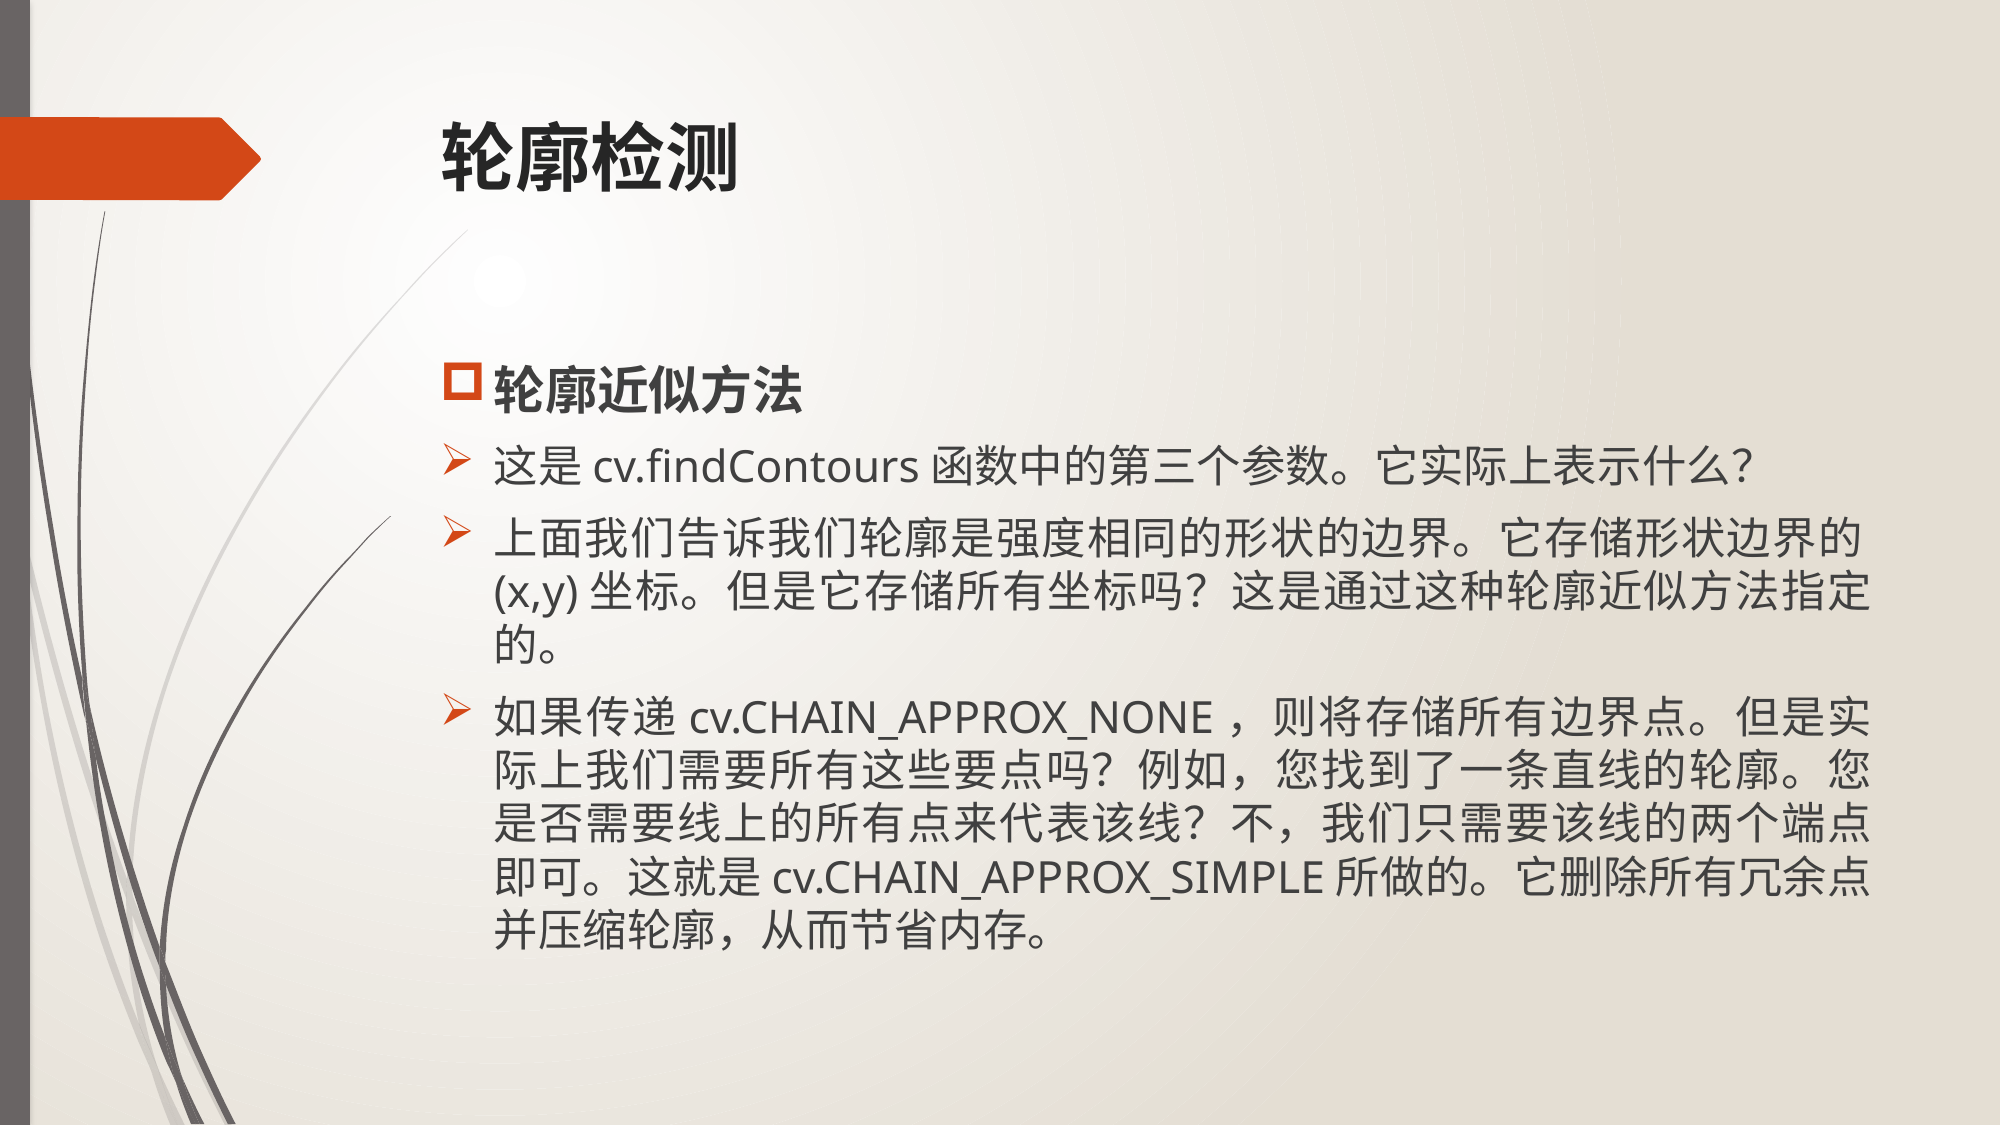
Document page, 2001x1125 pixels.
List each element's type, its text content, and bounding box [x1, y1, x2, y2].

title 轮廓检测 [425, 102, 1888, 313]
list 轮廓近似方法 这是cv.findContours函数中的第三个参数。它实际上表示什么？ 上面我们告诉我们轮廓是强度相同的形状的边界。它存储形状边界的(x,y)坐标。但是它存储所有坐标吗？这是通过这种轮廓近似方法指定的。 如果传递cv.CHAIN_APPROX_NONE，则将存储所有边界点。但是实际上我们需要所有这些要点吗？例如，您找到了一条直线的轮廓。您是否需要线上的所有点来代表该线？不，我们只需要该线的两个端点即可。这就是cv.CHAIN_APPROX_SIMPLE所做的。它删除所有冗余点并压缩轮廓，从而节省内存。 [424, 350, 1888, 970]
